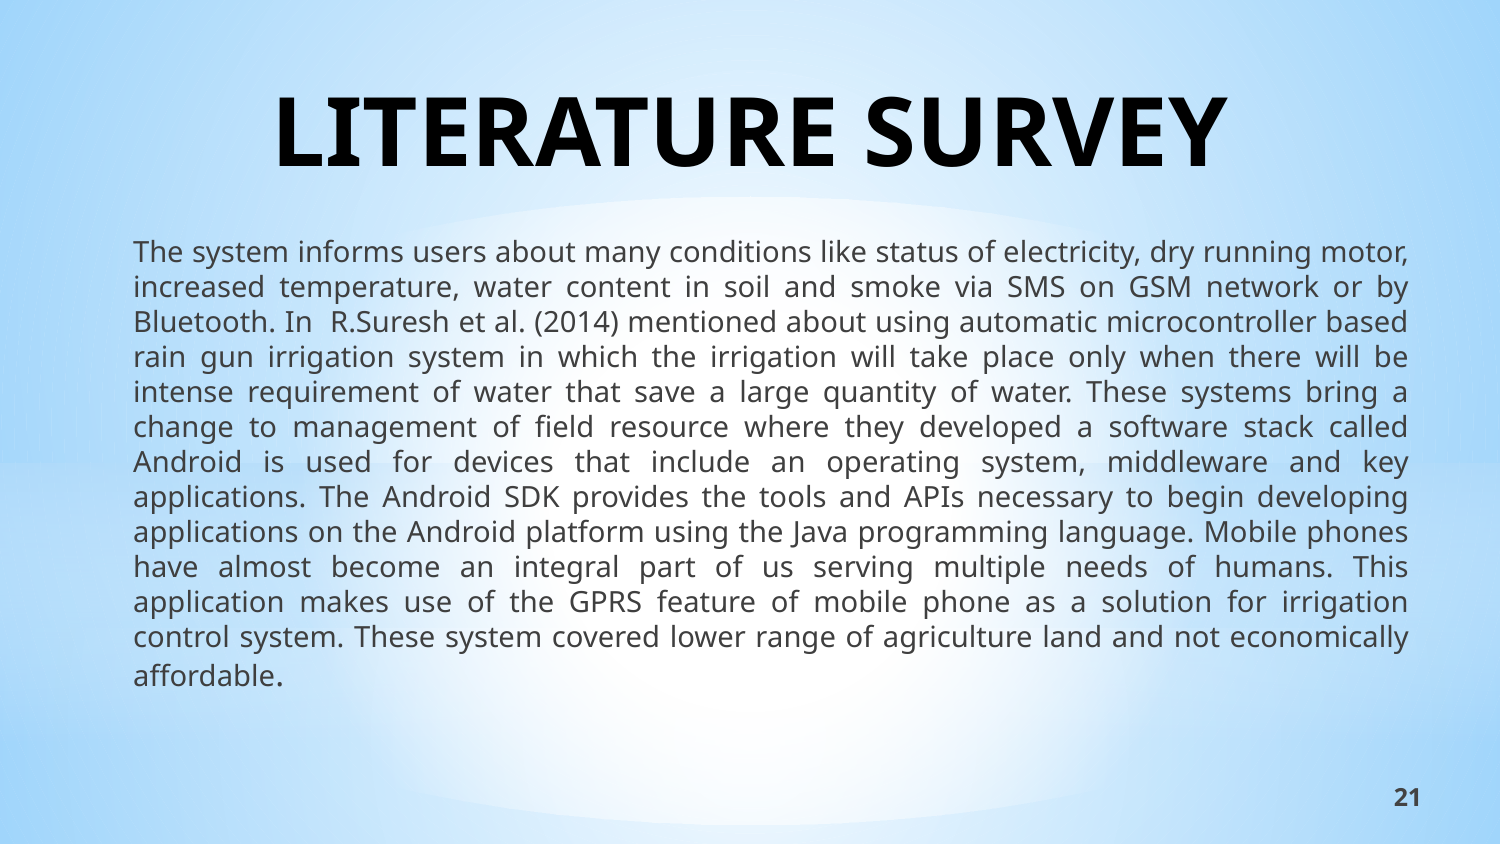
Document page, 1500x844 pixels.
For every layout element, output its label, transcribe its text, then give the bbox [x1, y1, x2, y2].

title LITERATURE SURVEY [118, 88, 1382, 167]
slide_number 21 [1378, 766, 1469, 832]
list The system informs users about many conditions like status of electricity, dry running motor, increased temperature, water content in soil and smoke via SMS on GSM network or by Bluetooth. In R.Suresh et al. (2014) mentioned about using automatic microcontroller based rain gun irrigation system in which the irrigation will take place only when there will be intense requirement of water that save a large quantity of water. These systems bring a change to management of field resource where they developed a software stack called Android is used for devices that include an operating system, middleware and key applications. The Android SDK provides the tools and APIs necessary to begin developing applications on the Android platform using the Java programming language. Mobile phones have almost become an integral part of us serving multiple needs of humans. This application makes use of the GPRS feature of mobile phone as a solution for irrigation control system. These system covered lower range of agriculture land and not economically affordable. [118, 171, 1425, 756]
